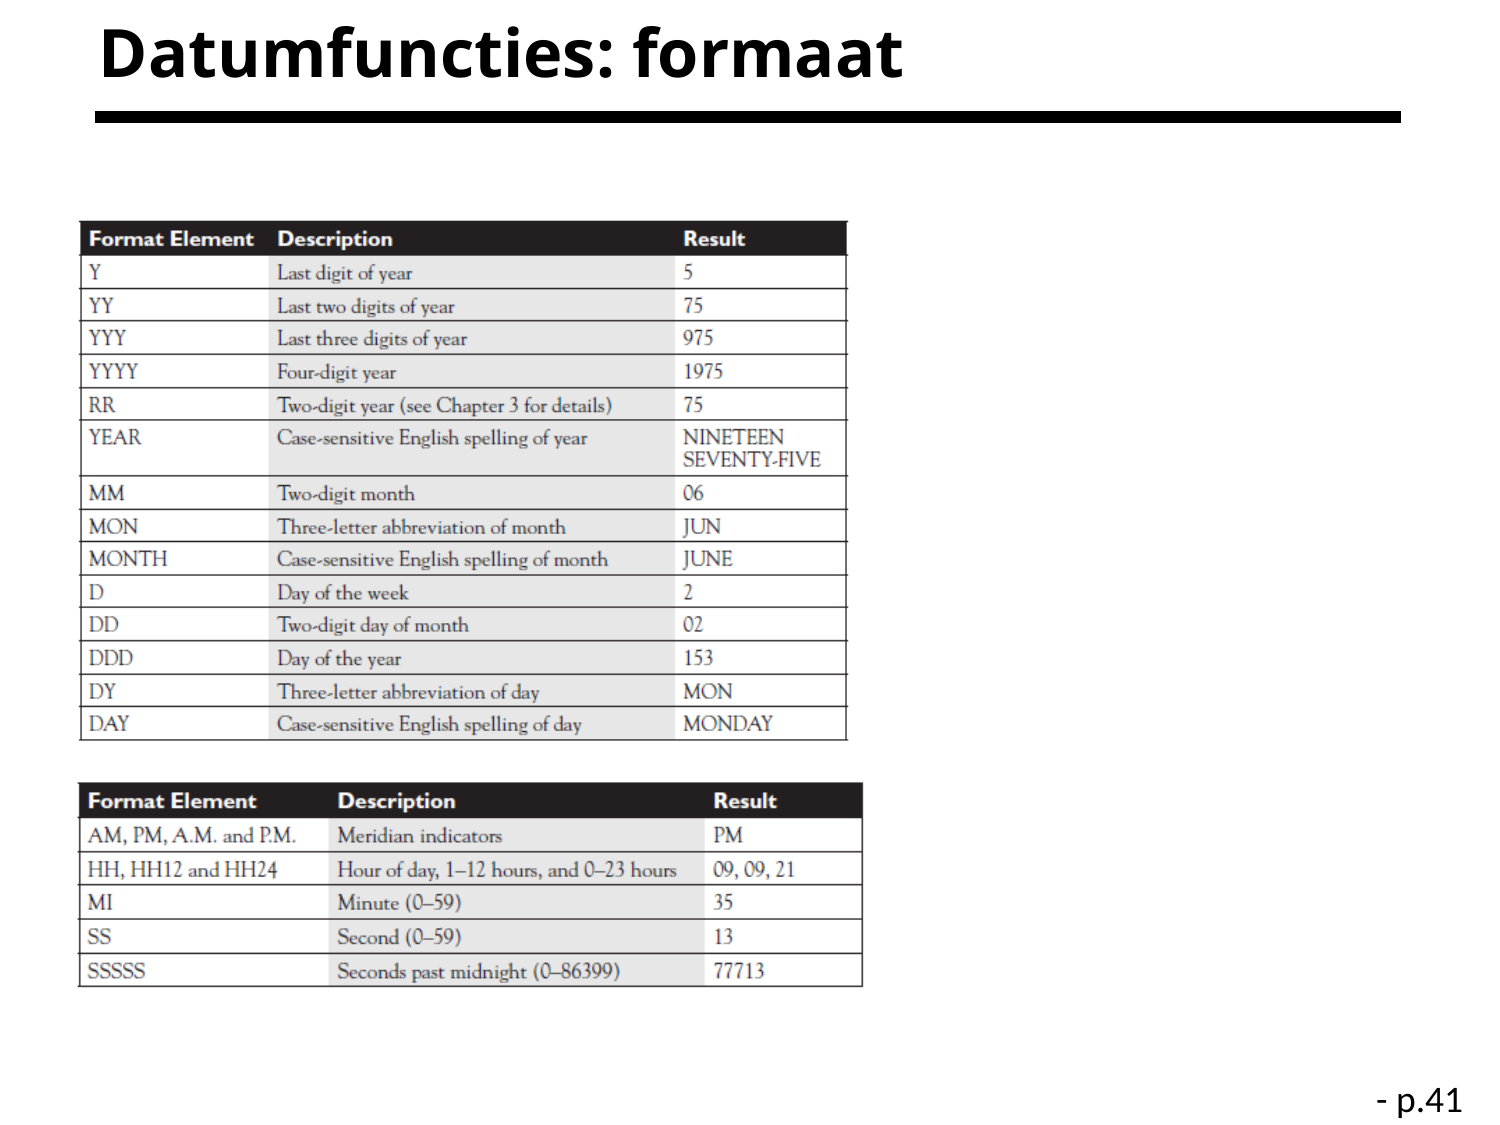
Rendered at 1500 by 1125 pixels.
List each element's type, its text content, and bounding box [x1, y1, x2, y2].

picture [74, 207, 873, 752]
title Datumfuncties: formaat [75, 3, 1462, 191]
slide_number - p.41 [1361, 1067, 1500, 1125]
picture [74, 763, 887, 1023]
